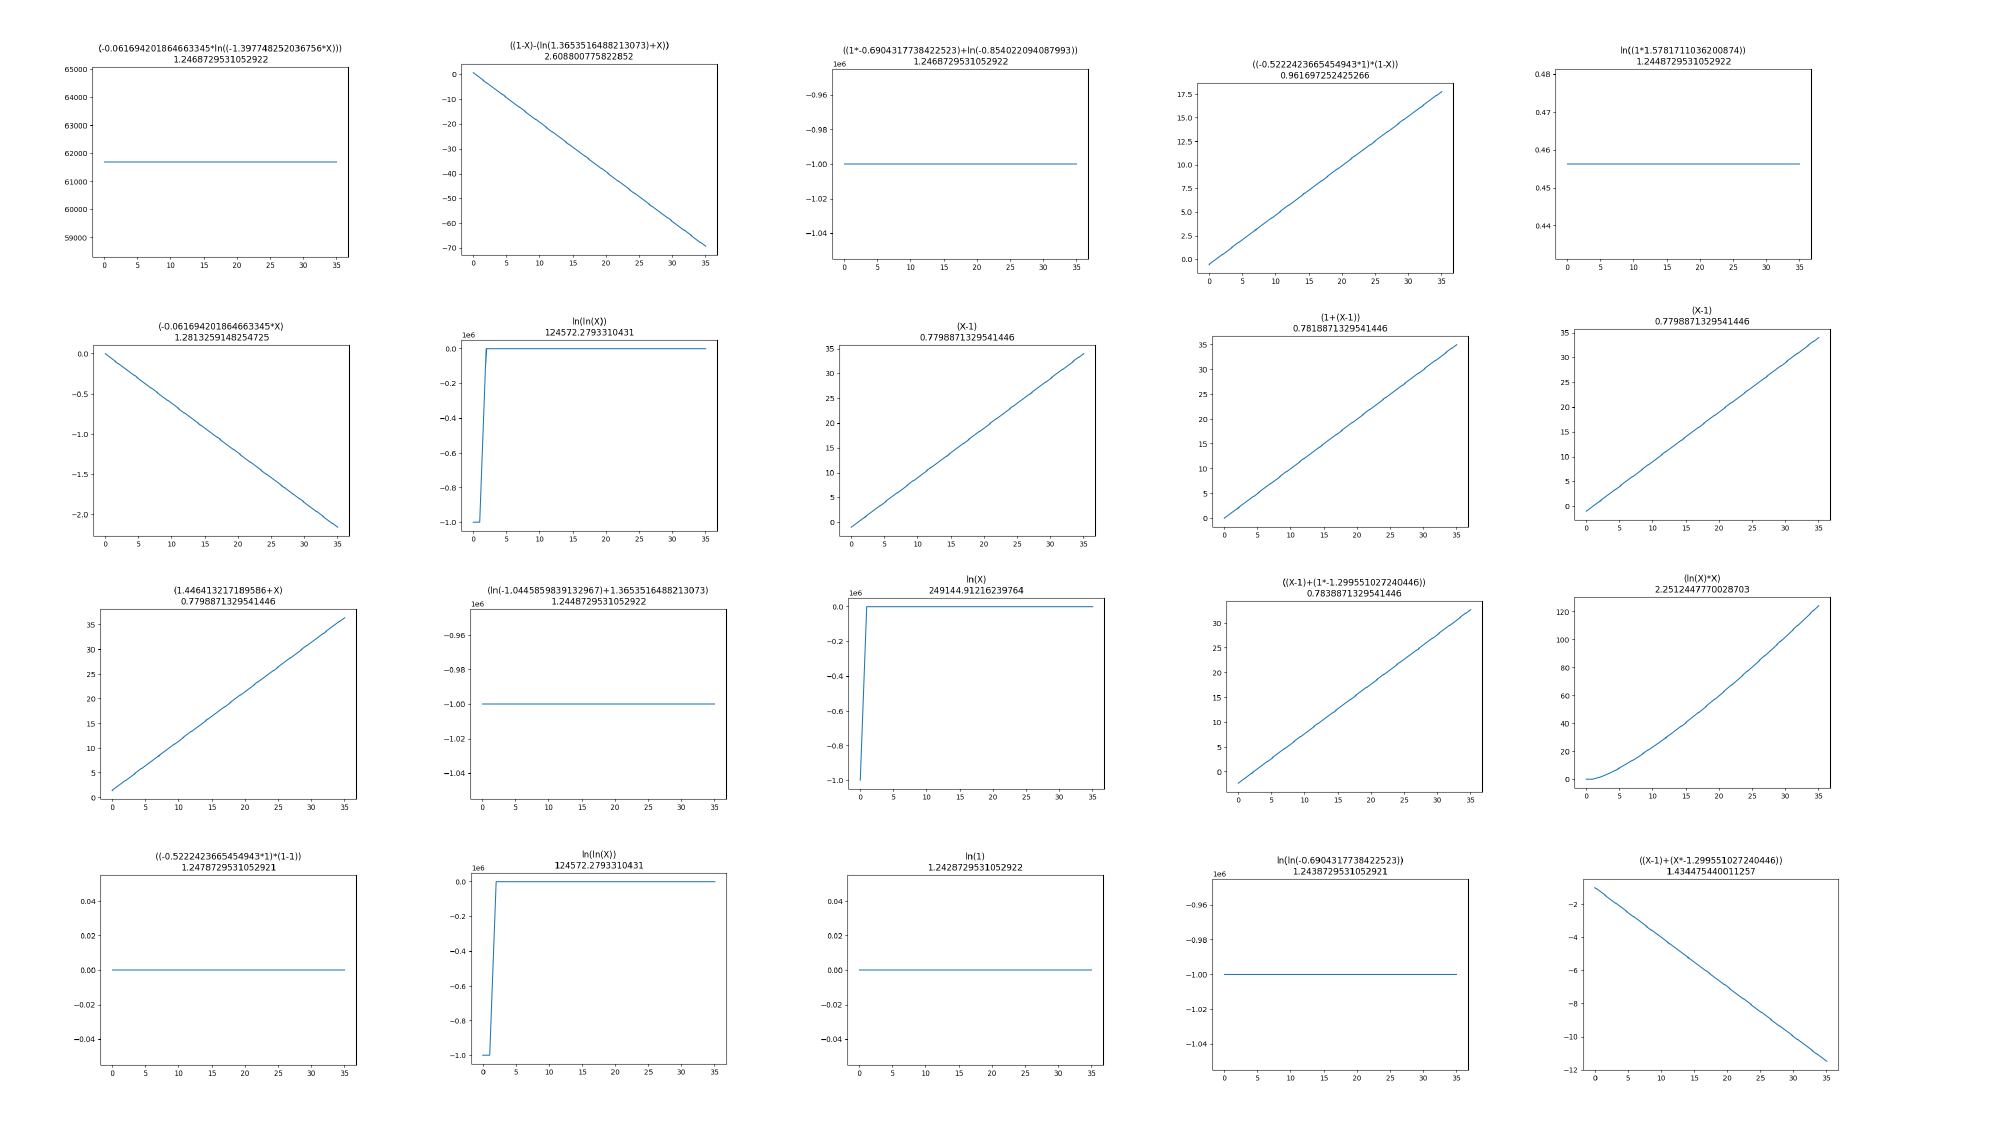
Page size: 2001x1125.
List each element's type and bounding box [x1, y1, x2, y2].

picture [1533, 567, 1863, 815]
picture [791, 39, 1121, 286]
picture [51, 37, 381, 285]
picture [52, 315, 382, 563]
picture [807, 568, 1137, 816]
picture [1156, 53, 1486, 300]
picture [798, 315, 1128, 563]
picture [806, 845, 1136, 1092]
picture [429, 579, 759, 826]
picture [430, 843, 760, 1091]
picture [1171, 306, 1501, 554]
picture [59, 579, 389, 826]
picture [59, 845, 389, 1092]
picture [1542, 849, 1872, 1097]
picture [1171, 849, 1501, 1097]
picture [420, 34, 750, 282]
picture [1514, 39, 1844, 286]
picture [420, 310, 750, 558]
picture [1185, 571, 1515, 819]
picture [1533, 299, 1863, 547]
